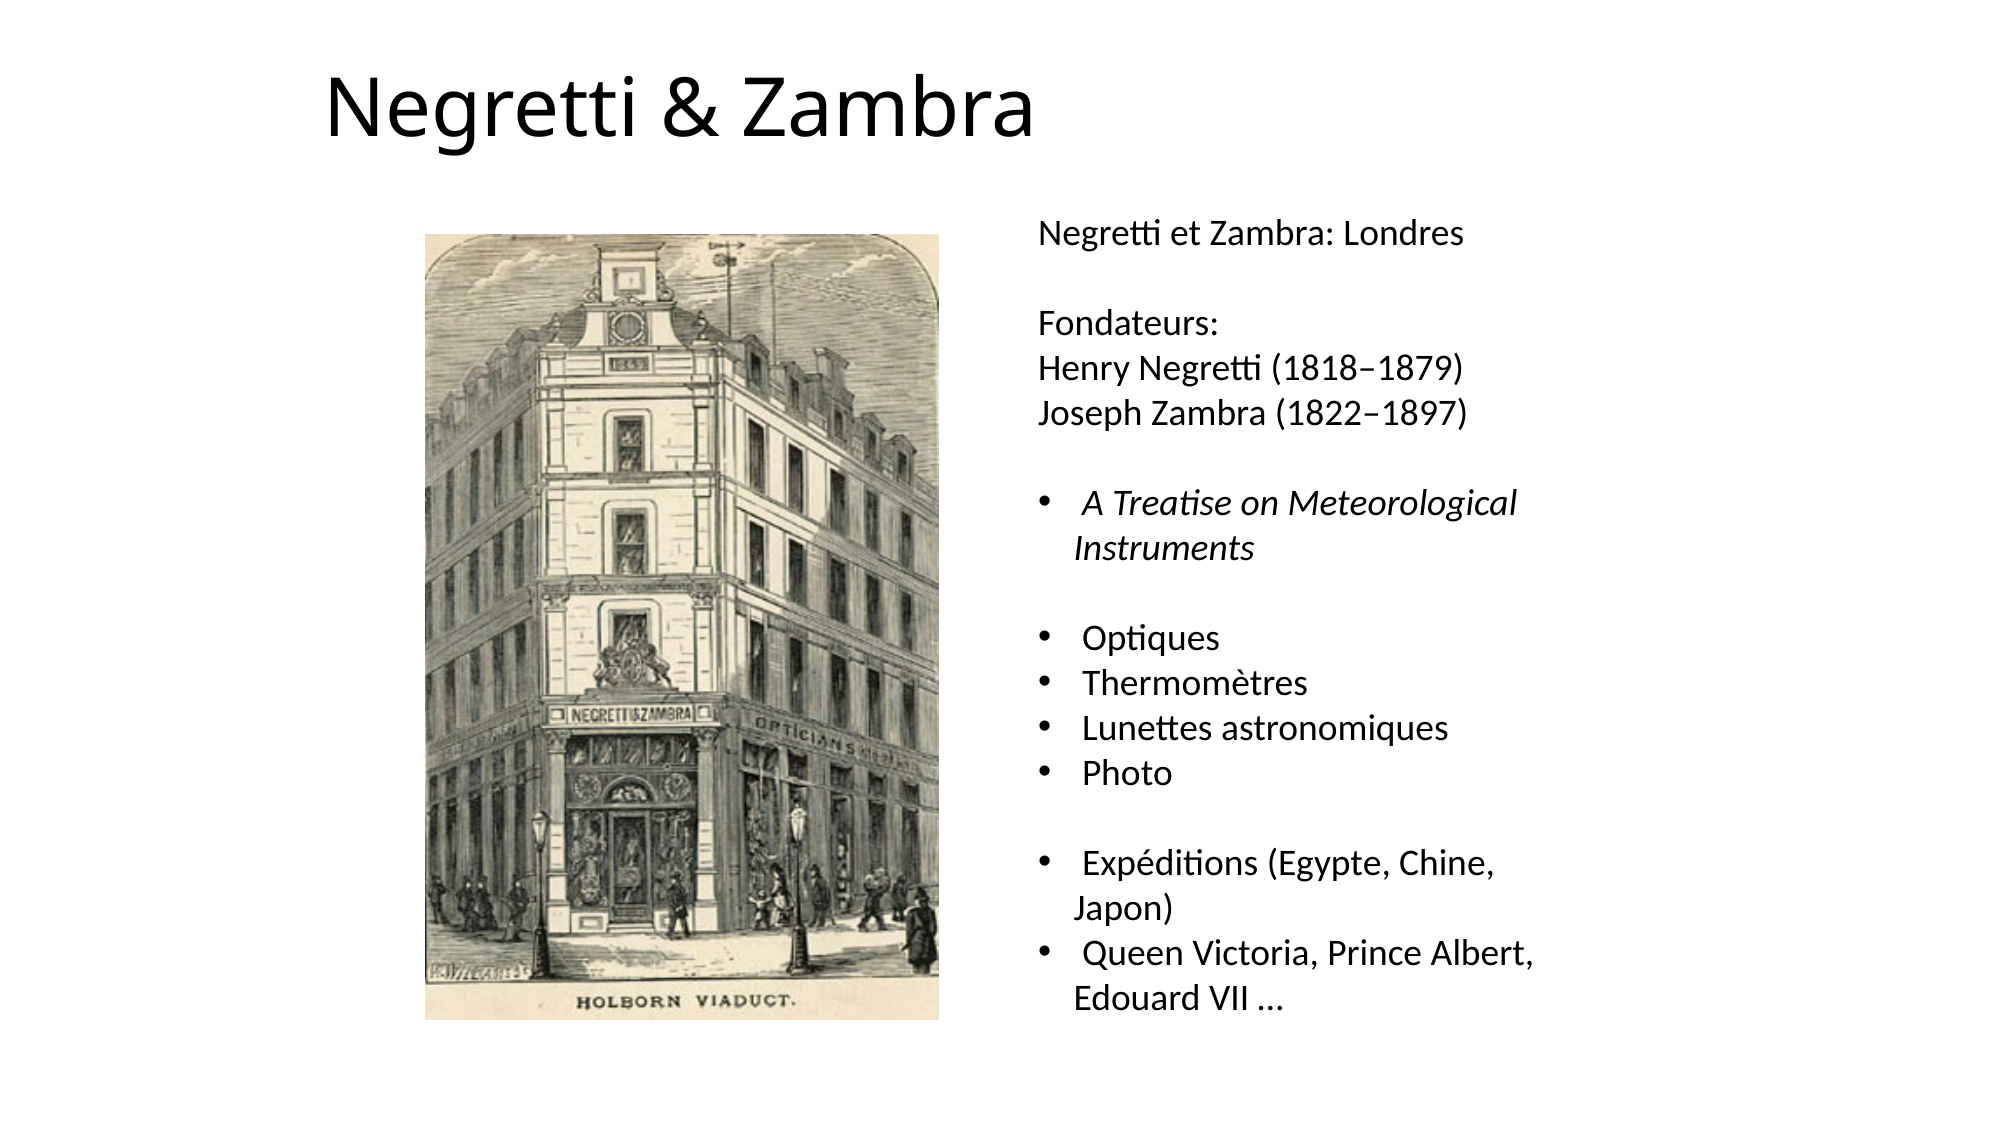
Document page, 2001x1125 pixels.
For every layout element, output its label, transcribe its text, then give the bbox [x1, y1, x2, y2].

picture [425, 234, 939, 1020]
text_box Negretti & Zambra [308, 58, 1659, 163]
text_box Negretti et Zambra: Londres Fondateurs: Henry Negretti (1818–1879) Joseph Zambra (1822–1897) A Treatise on Meteorological Instruments Optiques Thermomètres Lunettes astronomiques Photo Expéditions (Egypte, Chine, Japon) Queen Victoria, Prince Albert, Edouard VII … [1023, 201, 1610, 1071]
